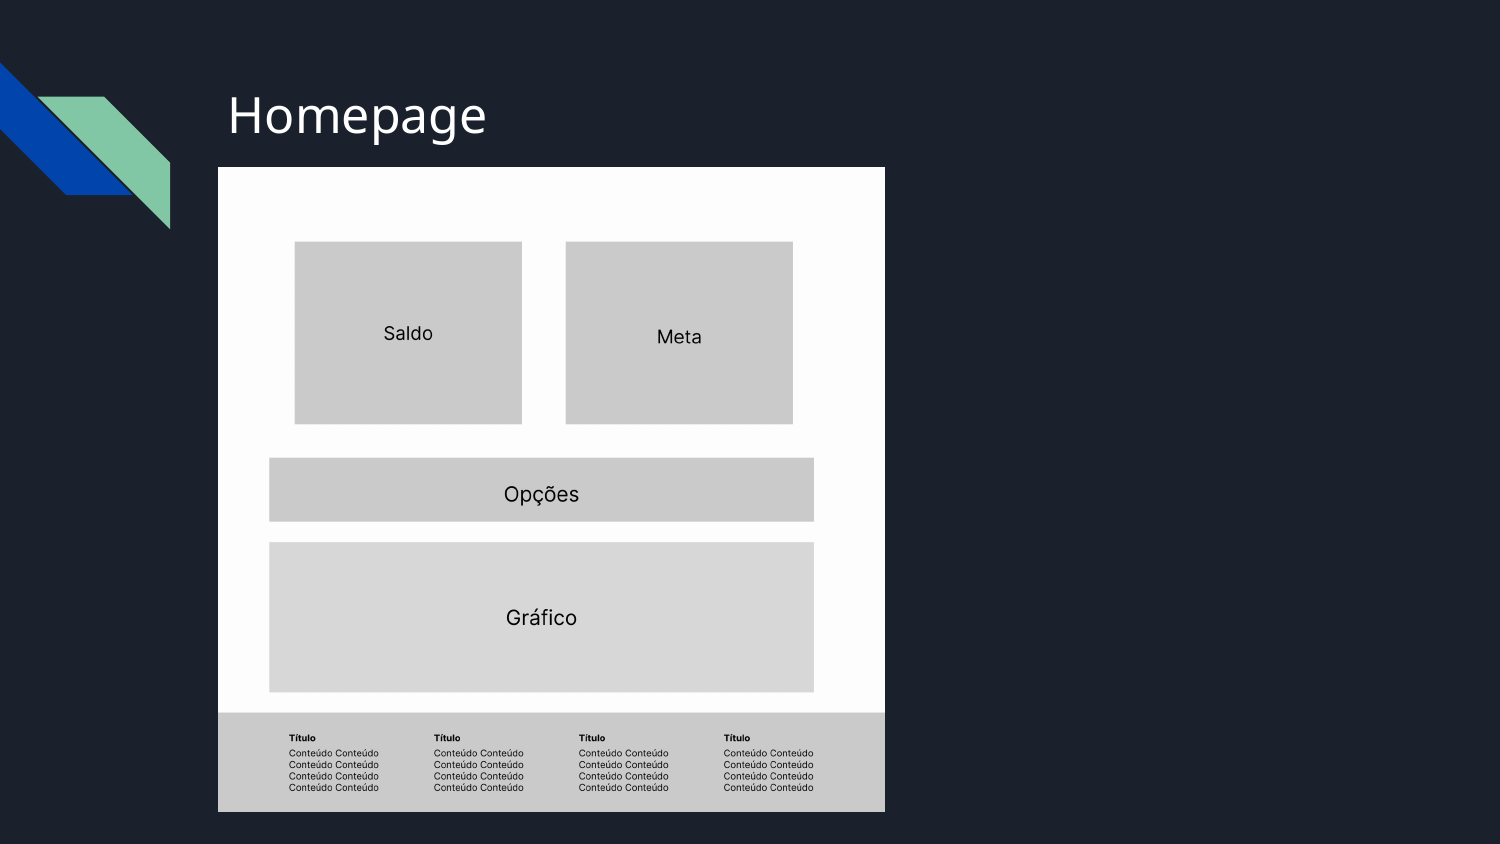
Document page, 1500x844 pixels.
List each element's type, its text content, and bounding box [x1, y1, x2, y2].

picture [217, 167, 886, 813]
title Homepage [212, 64, 1368, 215]
